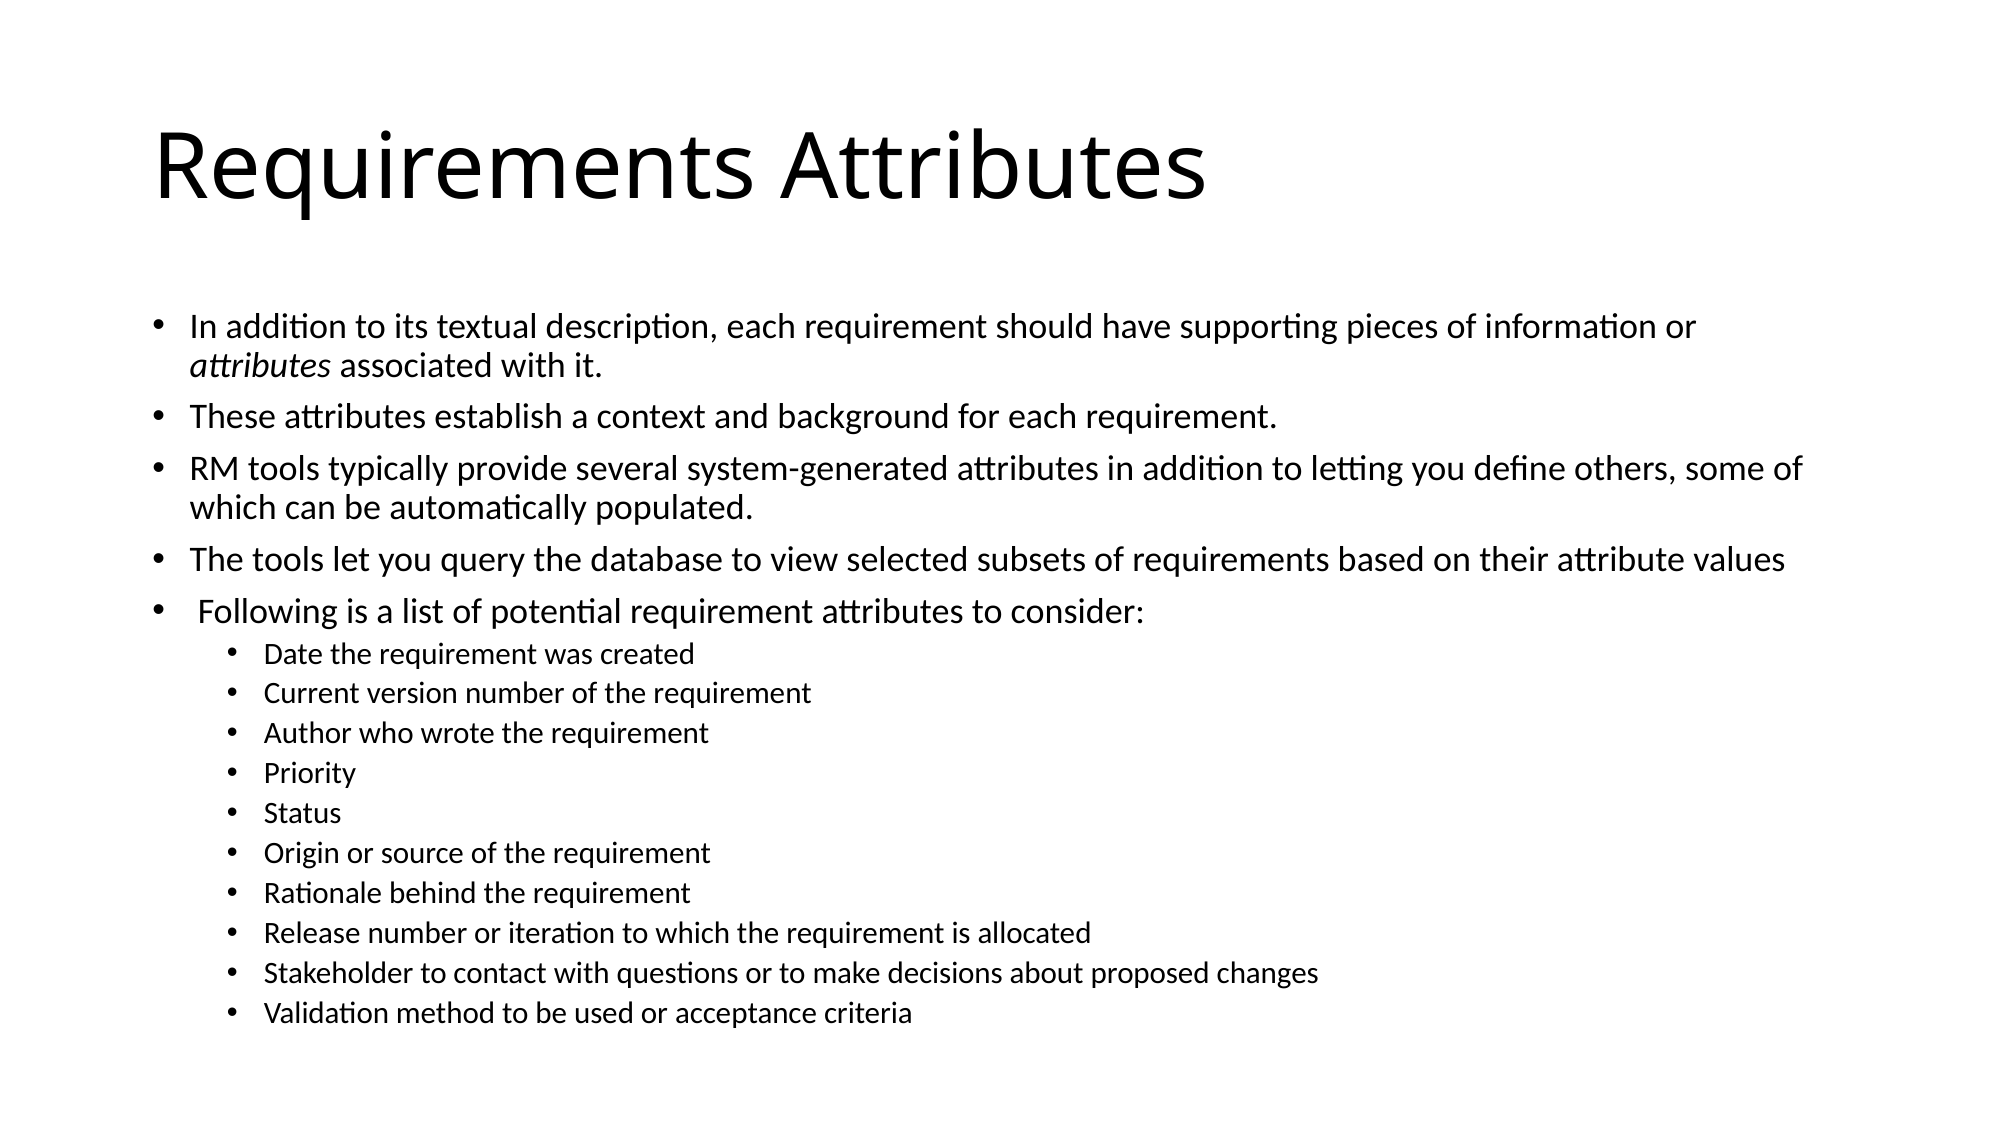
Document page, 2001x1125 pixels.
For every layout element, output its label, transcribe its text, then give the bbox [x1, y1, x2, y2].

list In addition to its textual description, each requirement should have supporting pieces of information or attributes associated with it. These attributes establish a context and background for each requirement. RM tools typically provide several system-generated attributes in addition to letting you define others, some of which can be automatically populated. The tools let you query the database to view selected subsets of requirements based on their attribute values Following is a list of potential requirement attributes to consider: Date the requirement was created Current version number of the requirement Author who wrote the requirement Priority Status Origin or source of the requirement Rationale behind the requirement Release number or iteration to which the requirement is allocated Stakeholder to contact with questions or to make decisions about proposed changes Validation method to be used or acceptance criteria [137, 299, 1863, 1048]
title Requirements Attributes [137, 59, 1863, 278]
